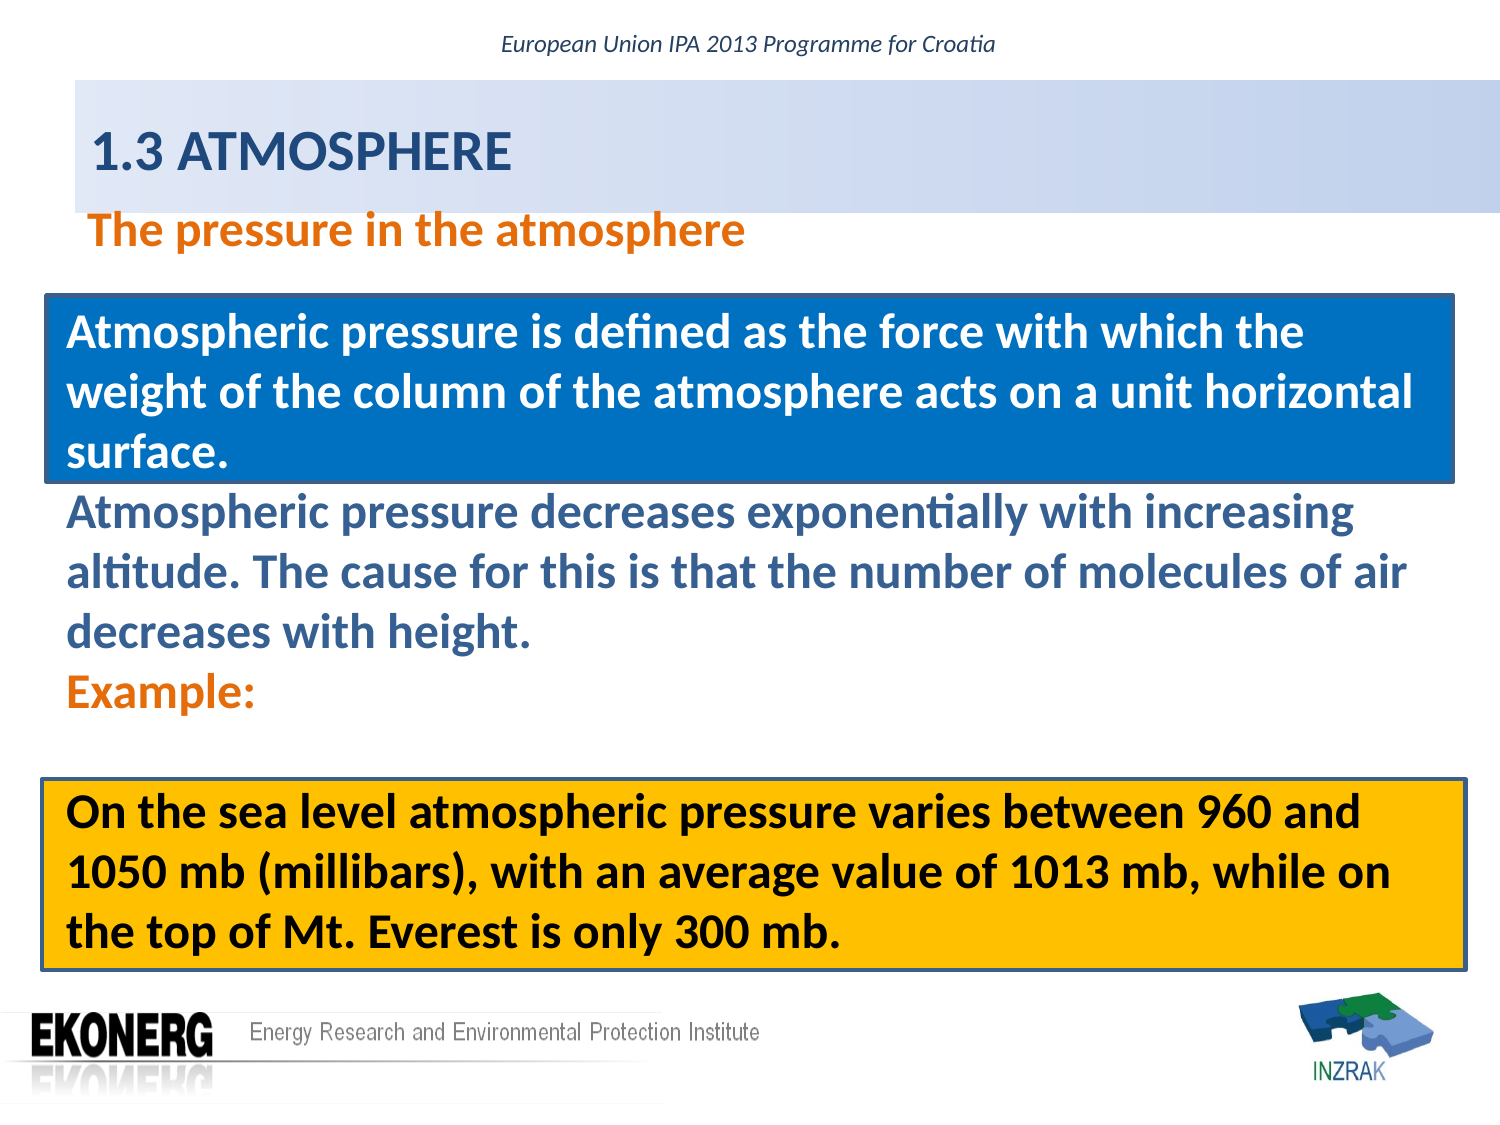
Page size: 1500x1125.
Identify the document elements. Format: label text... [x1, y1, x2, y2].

picture [1298, 992, 1434, 1088]
text_box [40, 777, 1468, 972]
text_box [44, 293, 51, 484]
title 1.3 ATMOSPHERE [75, 80, 1500, 213]
text_box European Union IPA 2013 Programme for Croatia [0, 23, 1498, 71]
text_box Atmospheric pressure is defined as the force with which the weight of the column of the atmosphere acts on a unit horizontal surface. Atmospheric pressure decreases exponentially with increasing altitude. The cause for this is that the number of molecules of air decreases with height. Example: On the sea level atmospheric pressure varies between 960 and 1050 mb (millibars), with an average value of 1013 mb, while on the top of Mt. Everest is only 300 mb. [51, 291, 1469, 967]
picture [0, 1006, 783, 1105]
text_box The pressure in the atmosphere [72, 188, 1124, 264]
